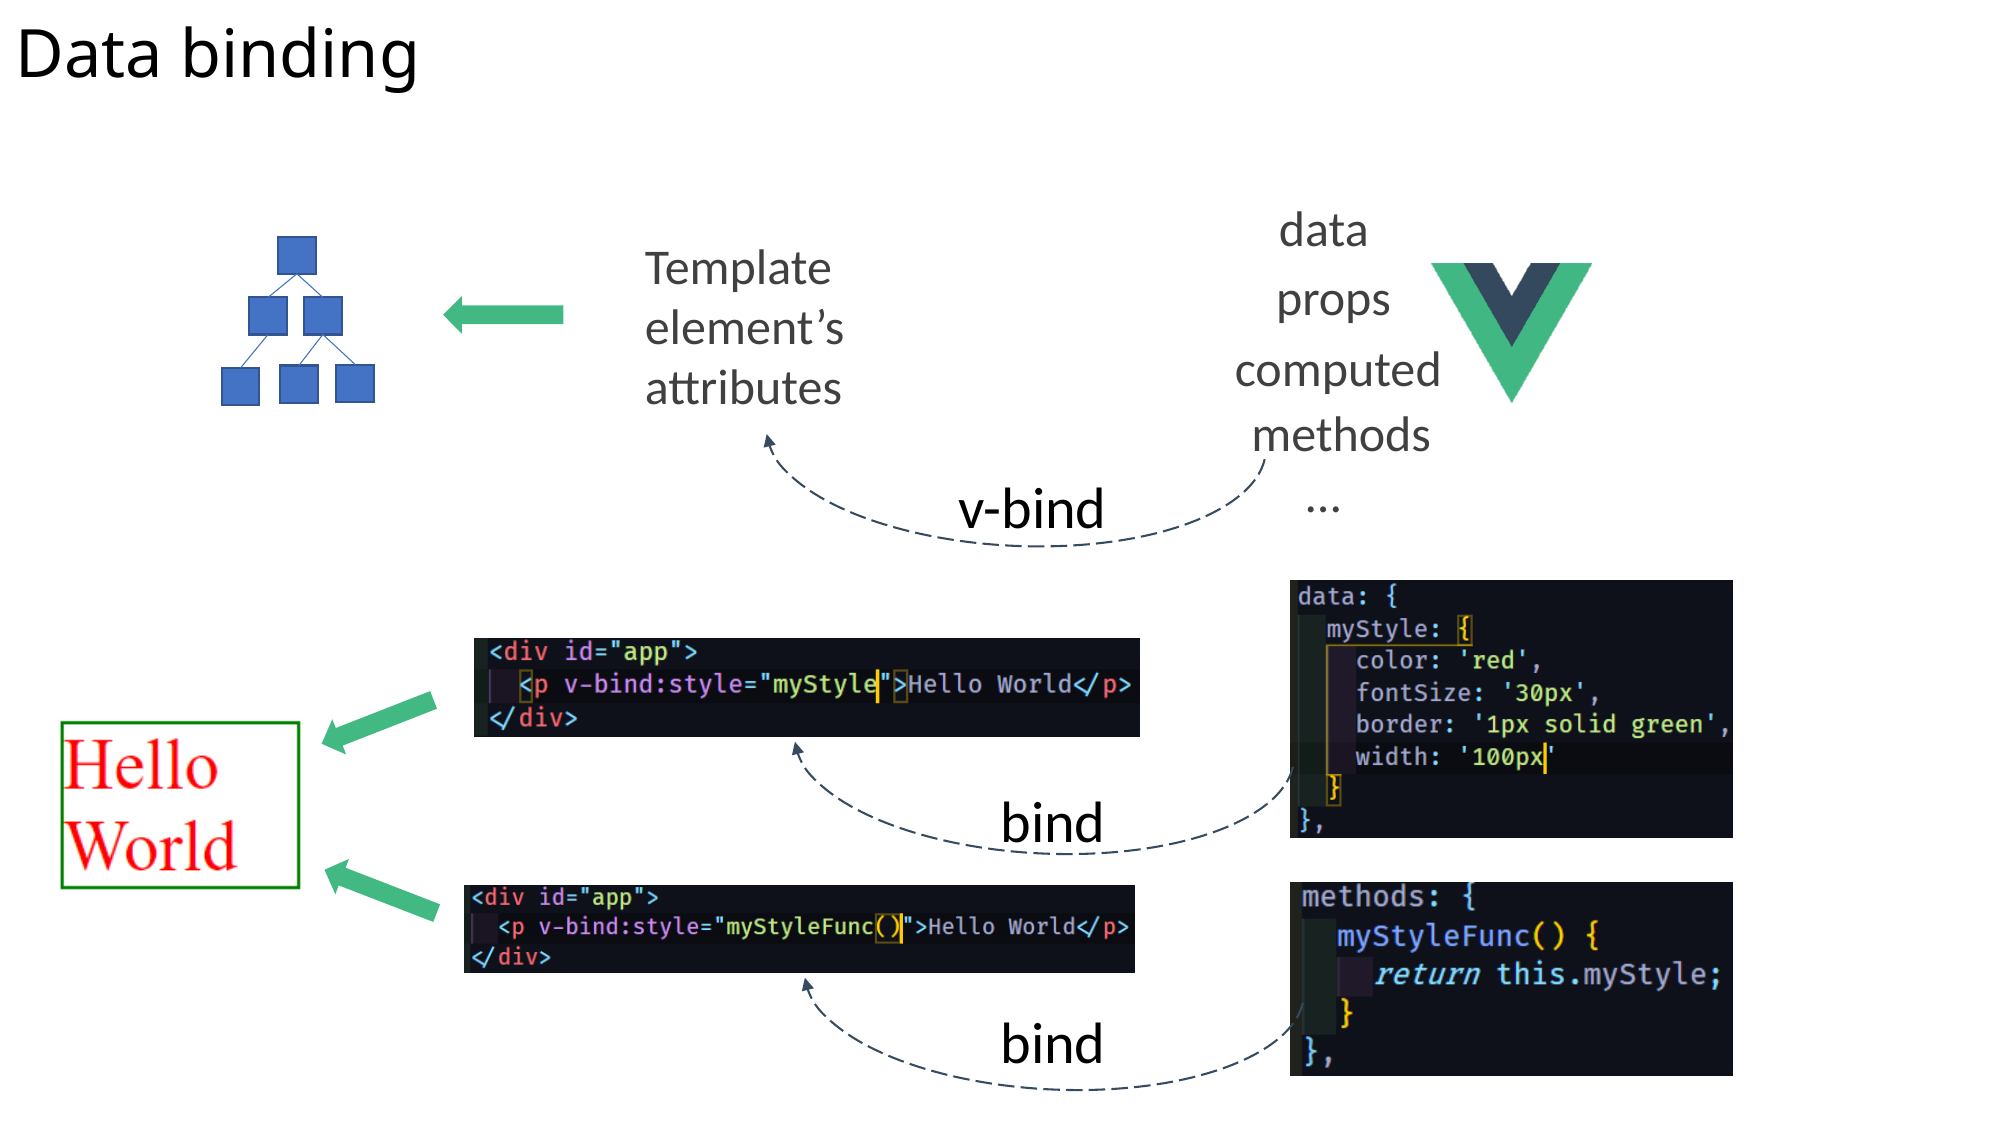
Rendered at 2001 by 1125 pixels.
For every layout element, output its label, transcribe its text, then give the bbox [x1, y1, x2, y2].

text_box [990, 1084, 1159, 1091]
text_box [1218, 189, 1592, 531]
text_box [320, 689, 439, 757]
text_box Template element’s attributes [629, 227, 901, 422]
text_box [791, 741, 1290, 849]
picture [464, 885, 1135, 973]
text_box Data binding [0, 3, 451, 99]
text_box v-bind [944, 537, 1145, 548]
picture [49, 712, 313, 902]
text_box [323, 857, 442, 924]
text_box bind [985, 777, 1186, 862]
picture [1290, 882, 1733, 1076]
picture [474, 638, 1140, 737]
text_box bind [985, 998, 1186, 1084]
text_box [763, 434, 1218, 547]
text_box [801, 977, 1290, 1083]
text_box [221, 236, 375, 406]
picture [1290, 580, 1733, 838]
text_box [441, 293, 565, 337]
